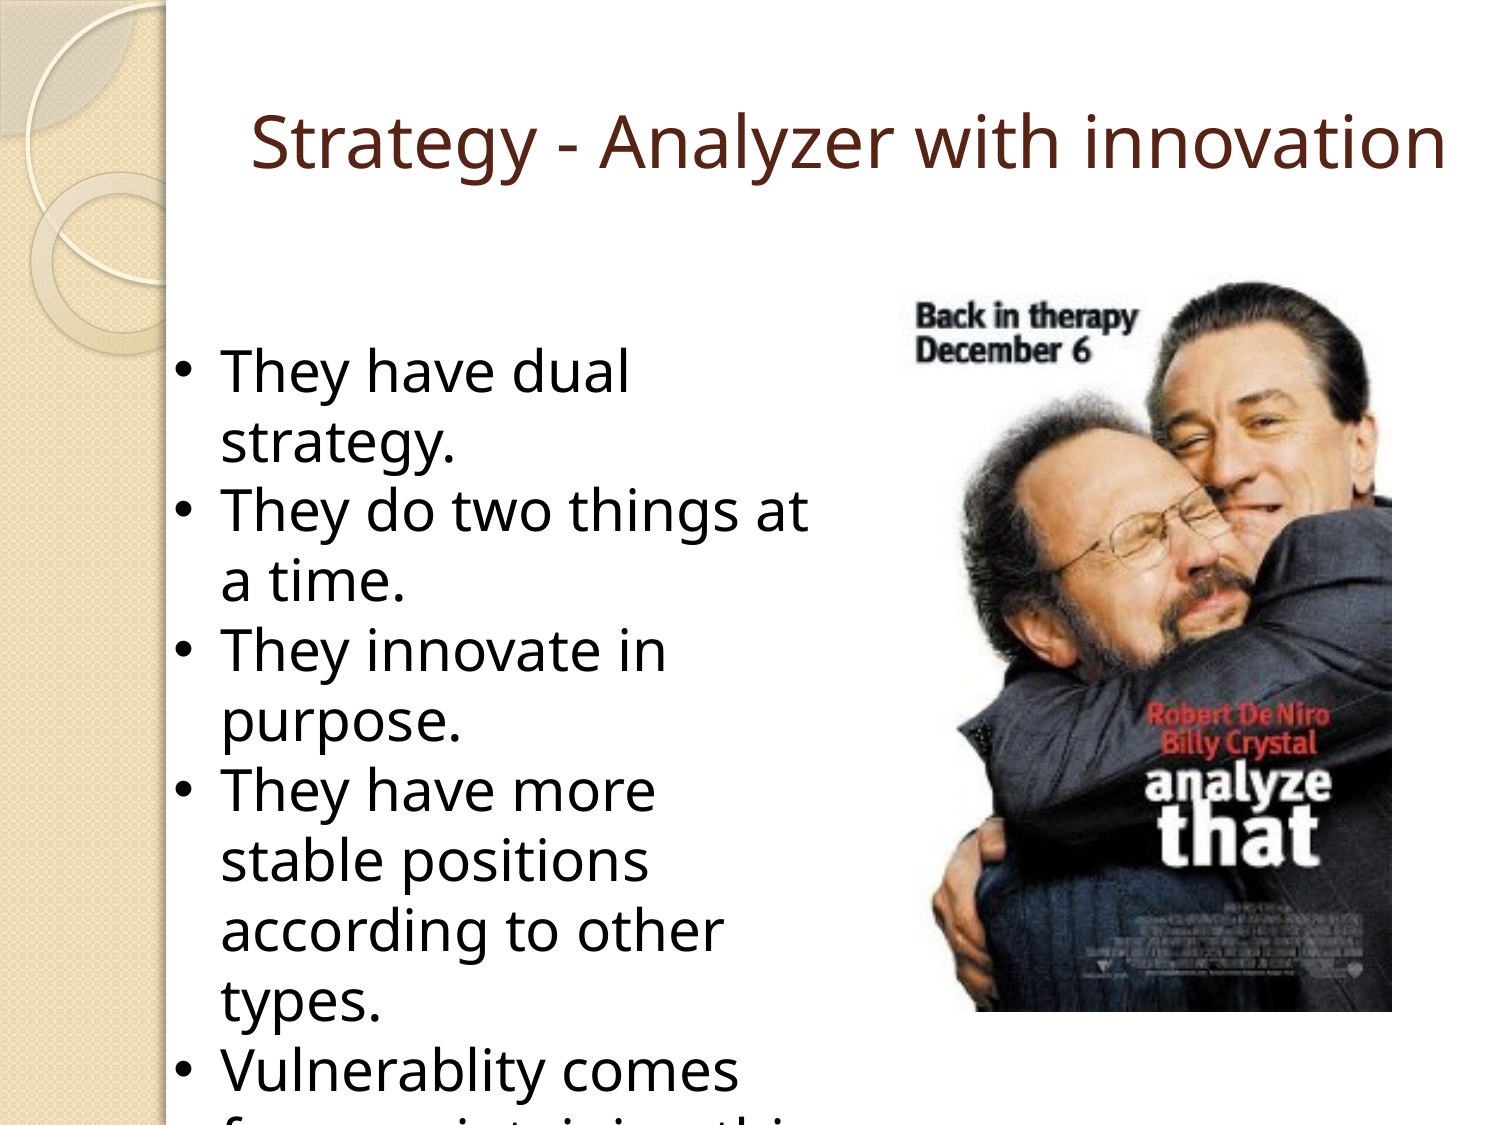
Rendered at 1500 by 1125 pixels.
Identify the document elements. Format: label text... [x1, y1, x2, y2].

text_box They have dual strategy. They do two things at a time. They innovate in purpose. They have more stable positions according to other types. Vulnerablity comes from maintaining this duality. [158, 326, 844, 1125]
title Strategy - Analyzer with innovation [235, 45, 1466, 233]
picture [880, 255, 1392, 1012]
